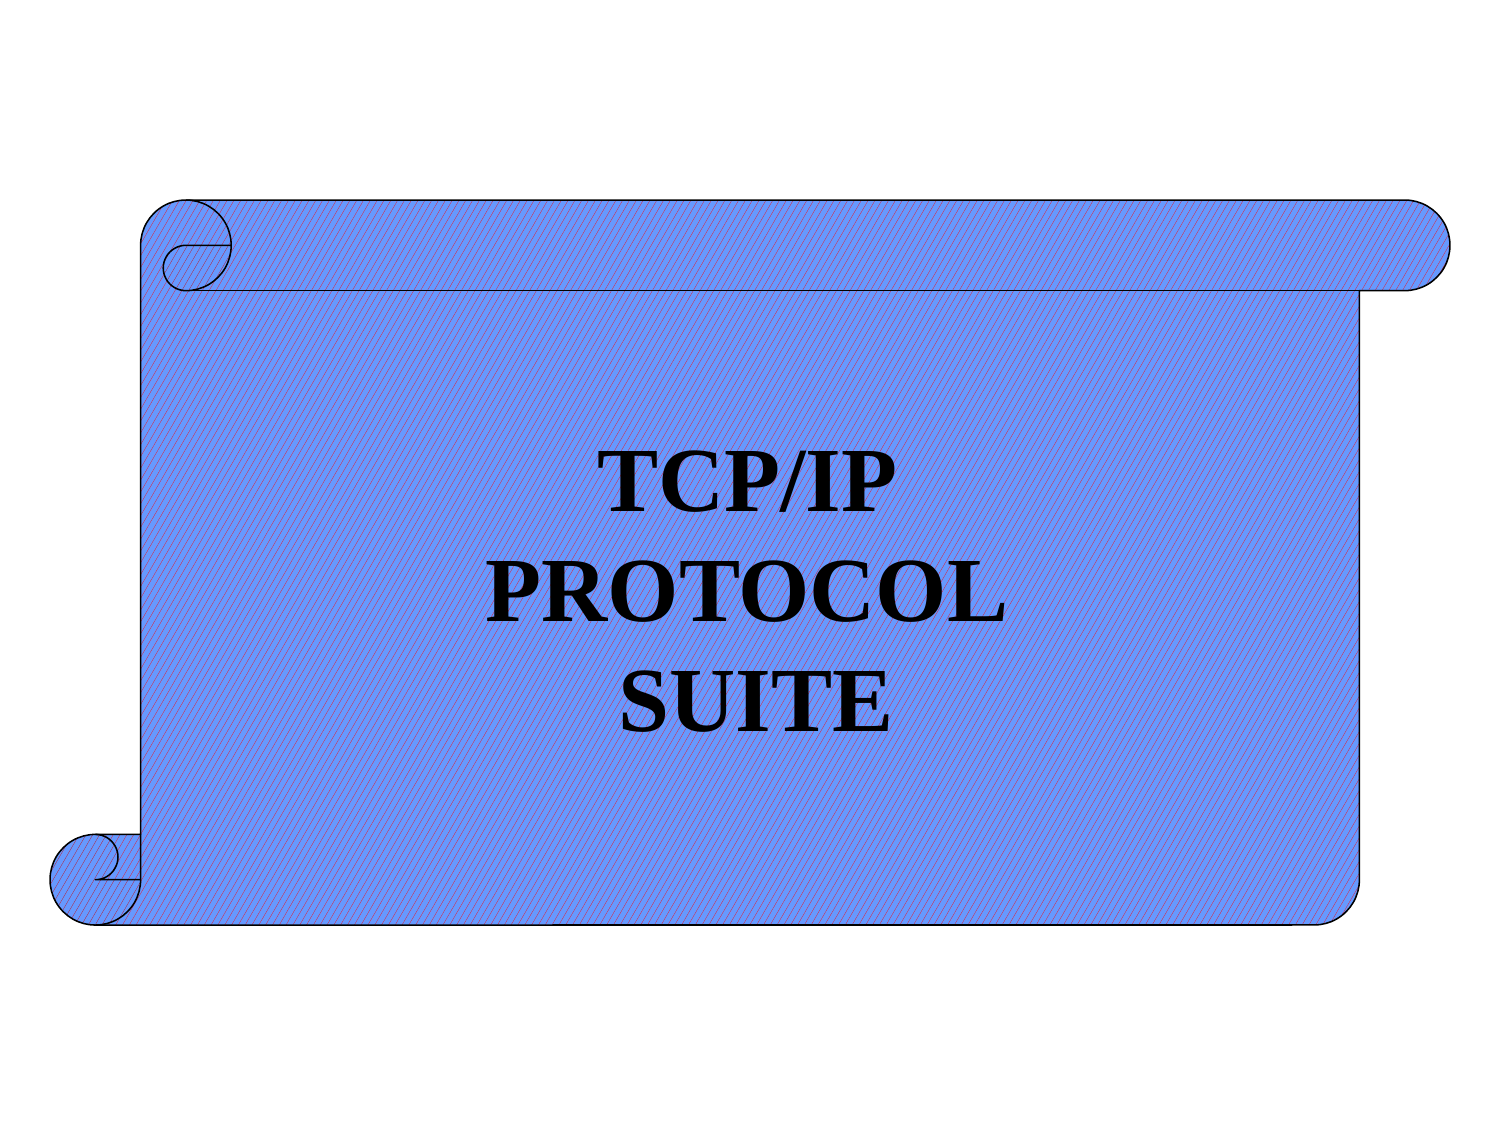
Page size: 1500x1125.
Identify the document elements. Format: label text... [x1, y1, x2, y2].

text_box [50, 200, 1450, 926]
text_box TCP/IP PROTOCOL SUITE [470, 412, 1042, 758]
